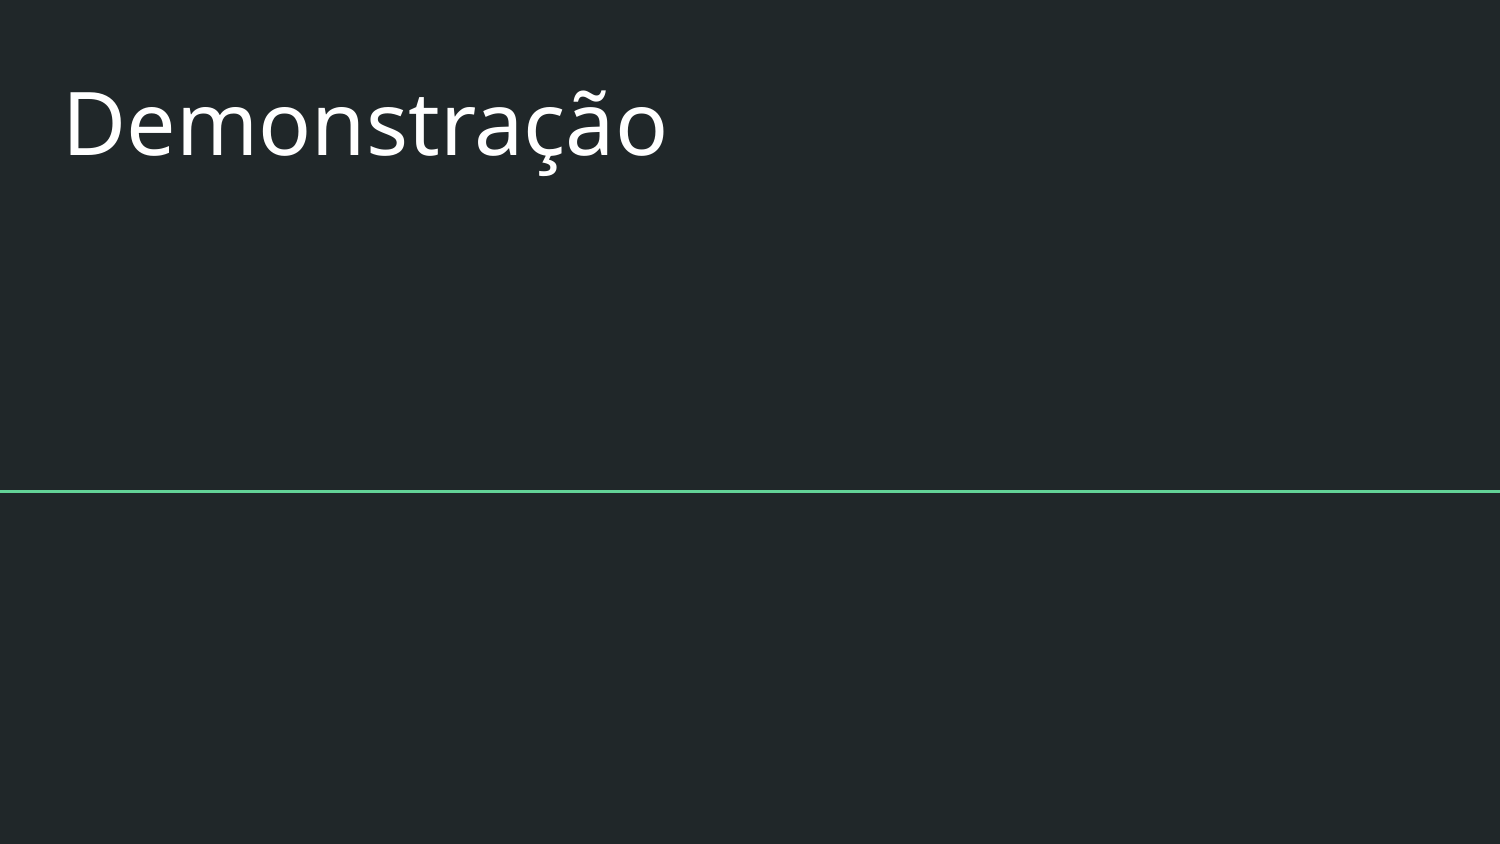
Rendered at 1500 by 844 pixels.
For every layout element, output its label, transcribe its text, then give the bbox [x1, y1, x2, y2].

title Demonstração [47, 44, 1380, 196]
